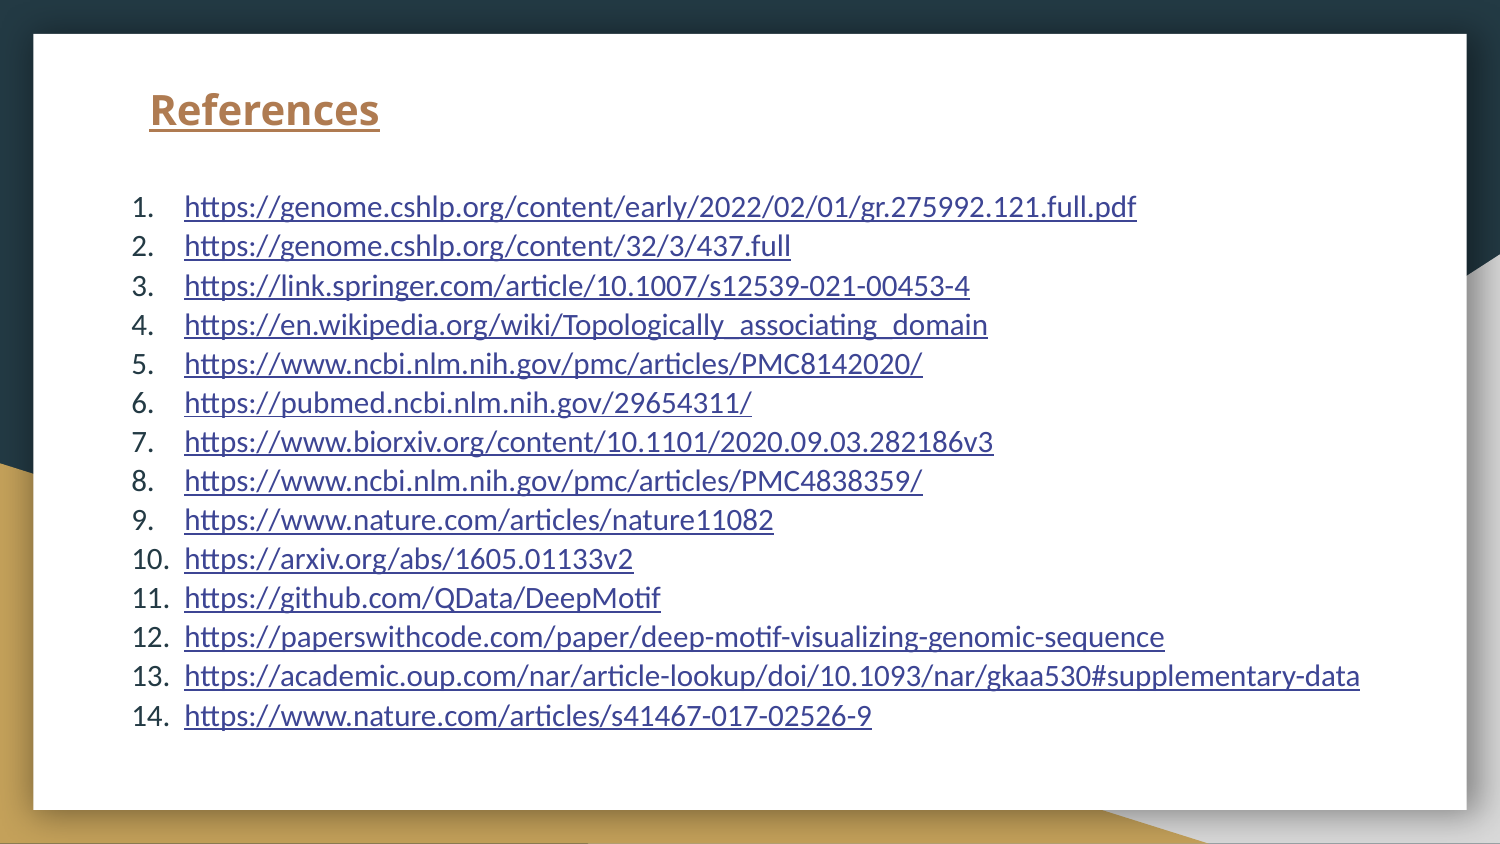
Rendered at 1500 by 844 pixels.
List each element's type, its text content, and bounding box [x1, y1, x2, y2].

list https://genome.cshlp.org/content/early/2022/02/01/gr.275992.121.full.pdf https://genome.cshlp.org/content/32/3/437.full https://link.springer.com/article/10.1007/s12539-021-00453-4 https://en.wikipedia.org/wiki/Topologically_associating_domain https://www.ncbi.nlm.nih.gov/pmc/articles/PMC8142020/ https://pubmed.ncbi.nlm.nih.gov/29654311/ https://www.biorxiv.org/content/10.1101/2020.09.03.282186v3 https://www.ncbi.nlm.nih.gov/pmc/articles/PMC4838359/ https://www.nature.com/articles/nature11082 https://arxiv.org/abs/1605.01133v2 https://github.com/QData/DeepMotif https://paperswithcode.com/paper/deep-motif-visualizing-genomic-sequence https://academic.oup.com/nar/article-lookup/doi/10.1093/nar/gkaa530#supplementary-data https://www.nature.com/articles/s41467-017-02526-9 [94, 169, 1403, 759]
title References [134, 68, 1366, 150]
